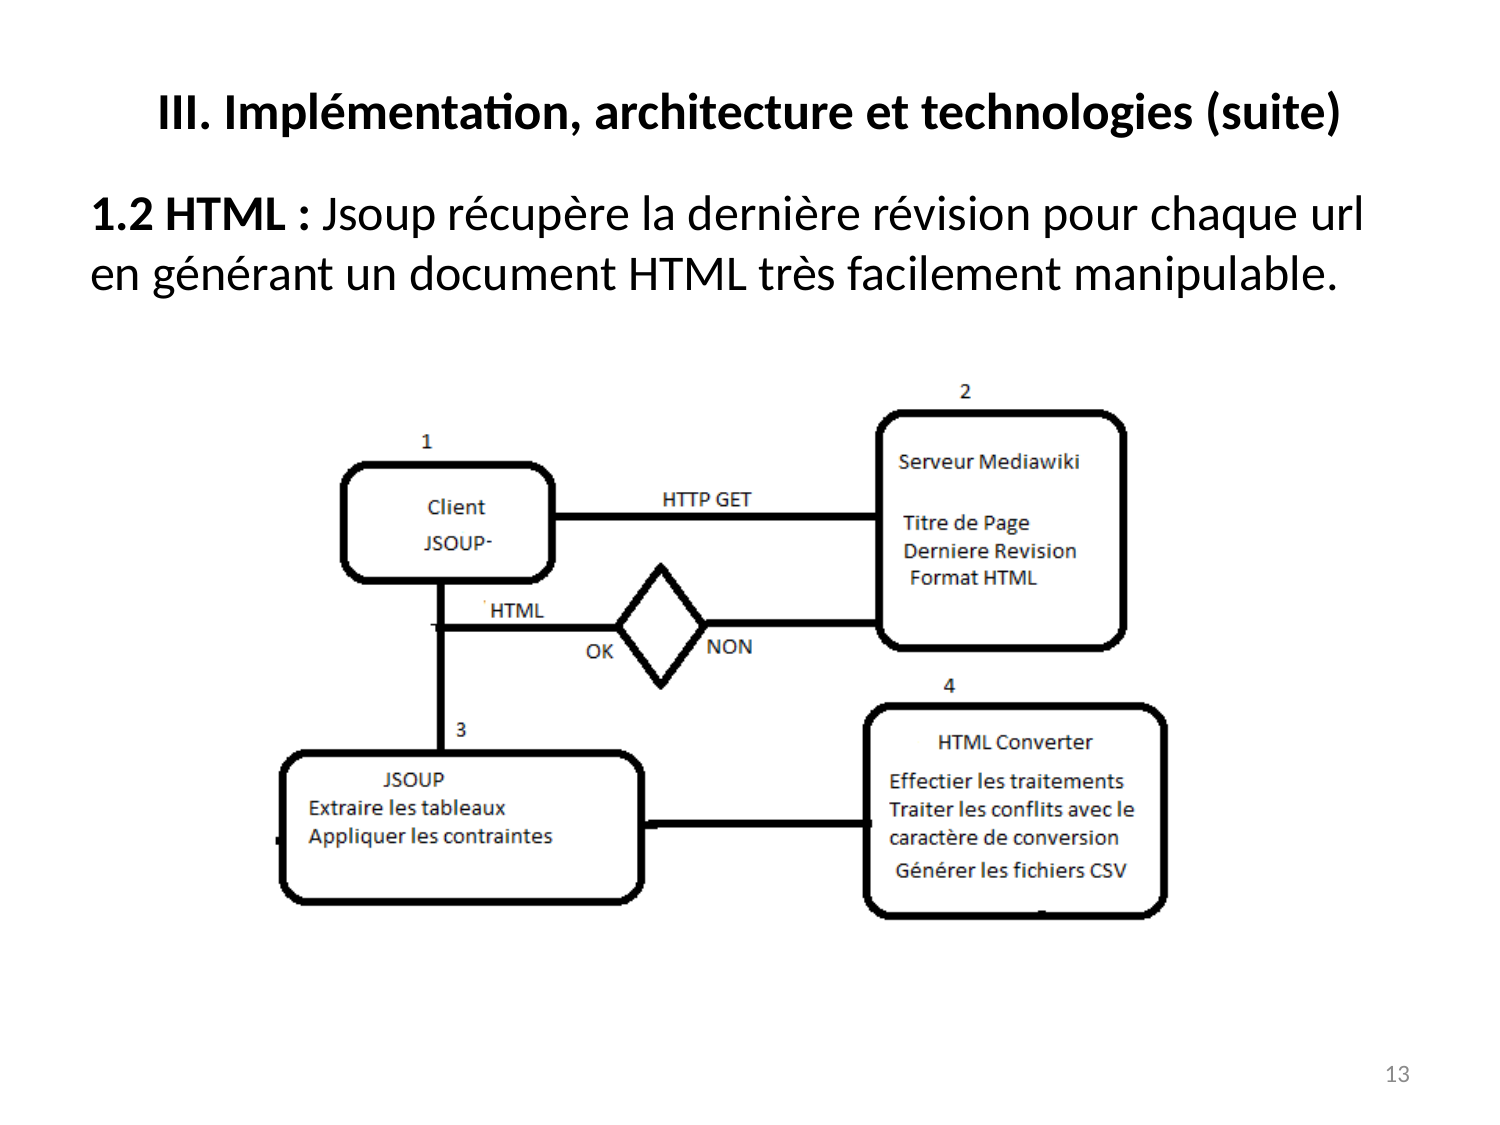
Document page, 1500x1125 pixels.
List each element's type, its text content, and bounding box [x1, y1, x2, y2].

picture [265, 361, 1187, 939]
list 1.2 HTML : Jsoup récupère la dernière révision pour chaque url en générant un document HTML très facilement manipulable. [75, 172, 1425, 1005]
title III. Implémentation, architecture et technologies (suite) [75, 45, 1425, 172]
slide_number 13 [1074, 1042, 1425, 1103]
